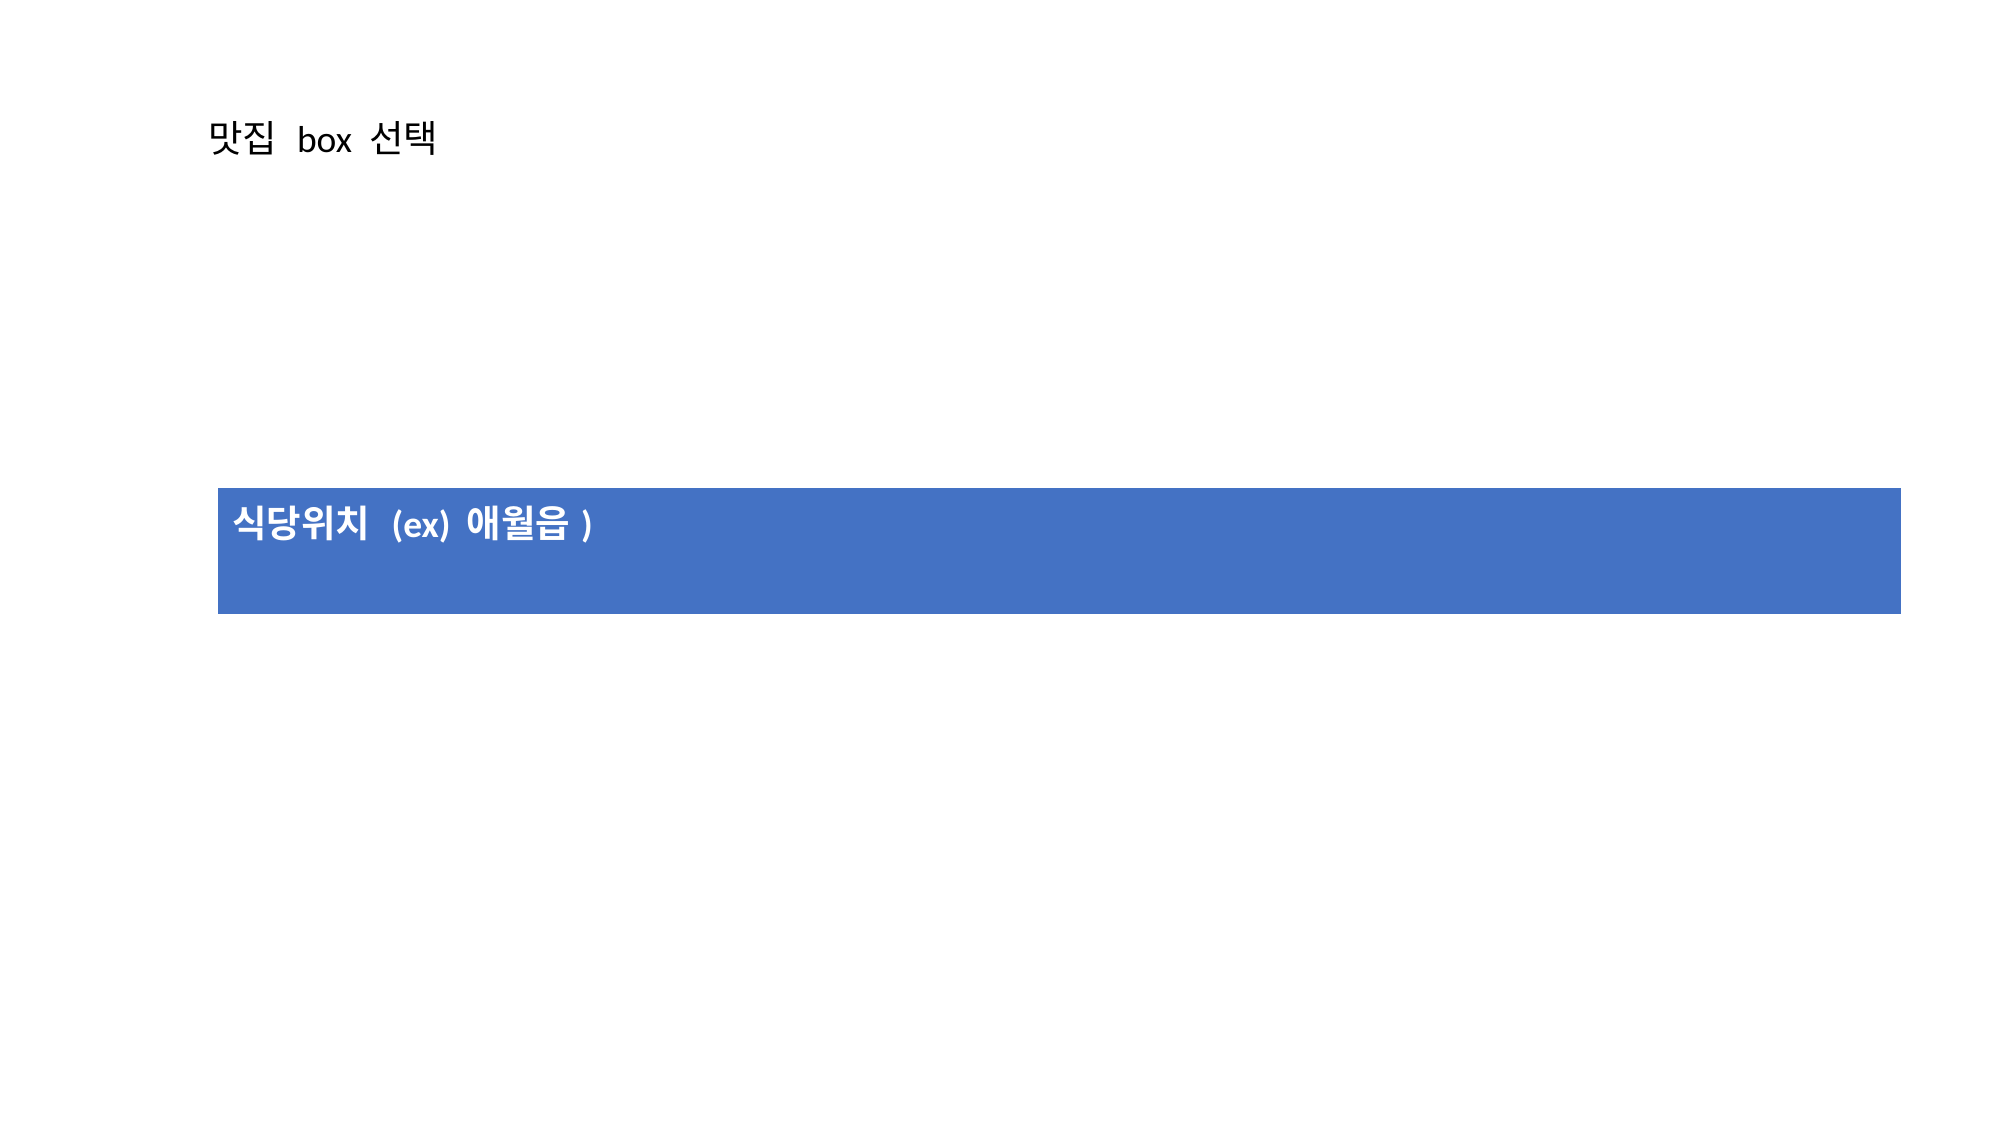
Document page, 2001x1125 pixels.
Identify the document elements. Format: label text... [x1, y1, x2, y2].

table_header 식당위치 (ex) 애월읍) [218, 488, 1901, 614]
text_box 맛집 box 선택 [193, 107, 968, 168]
